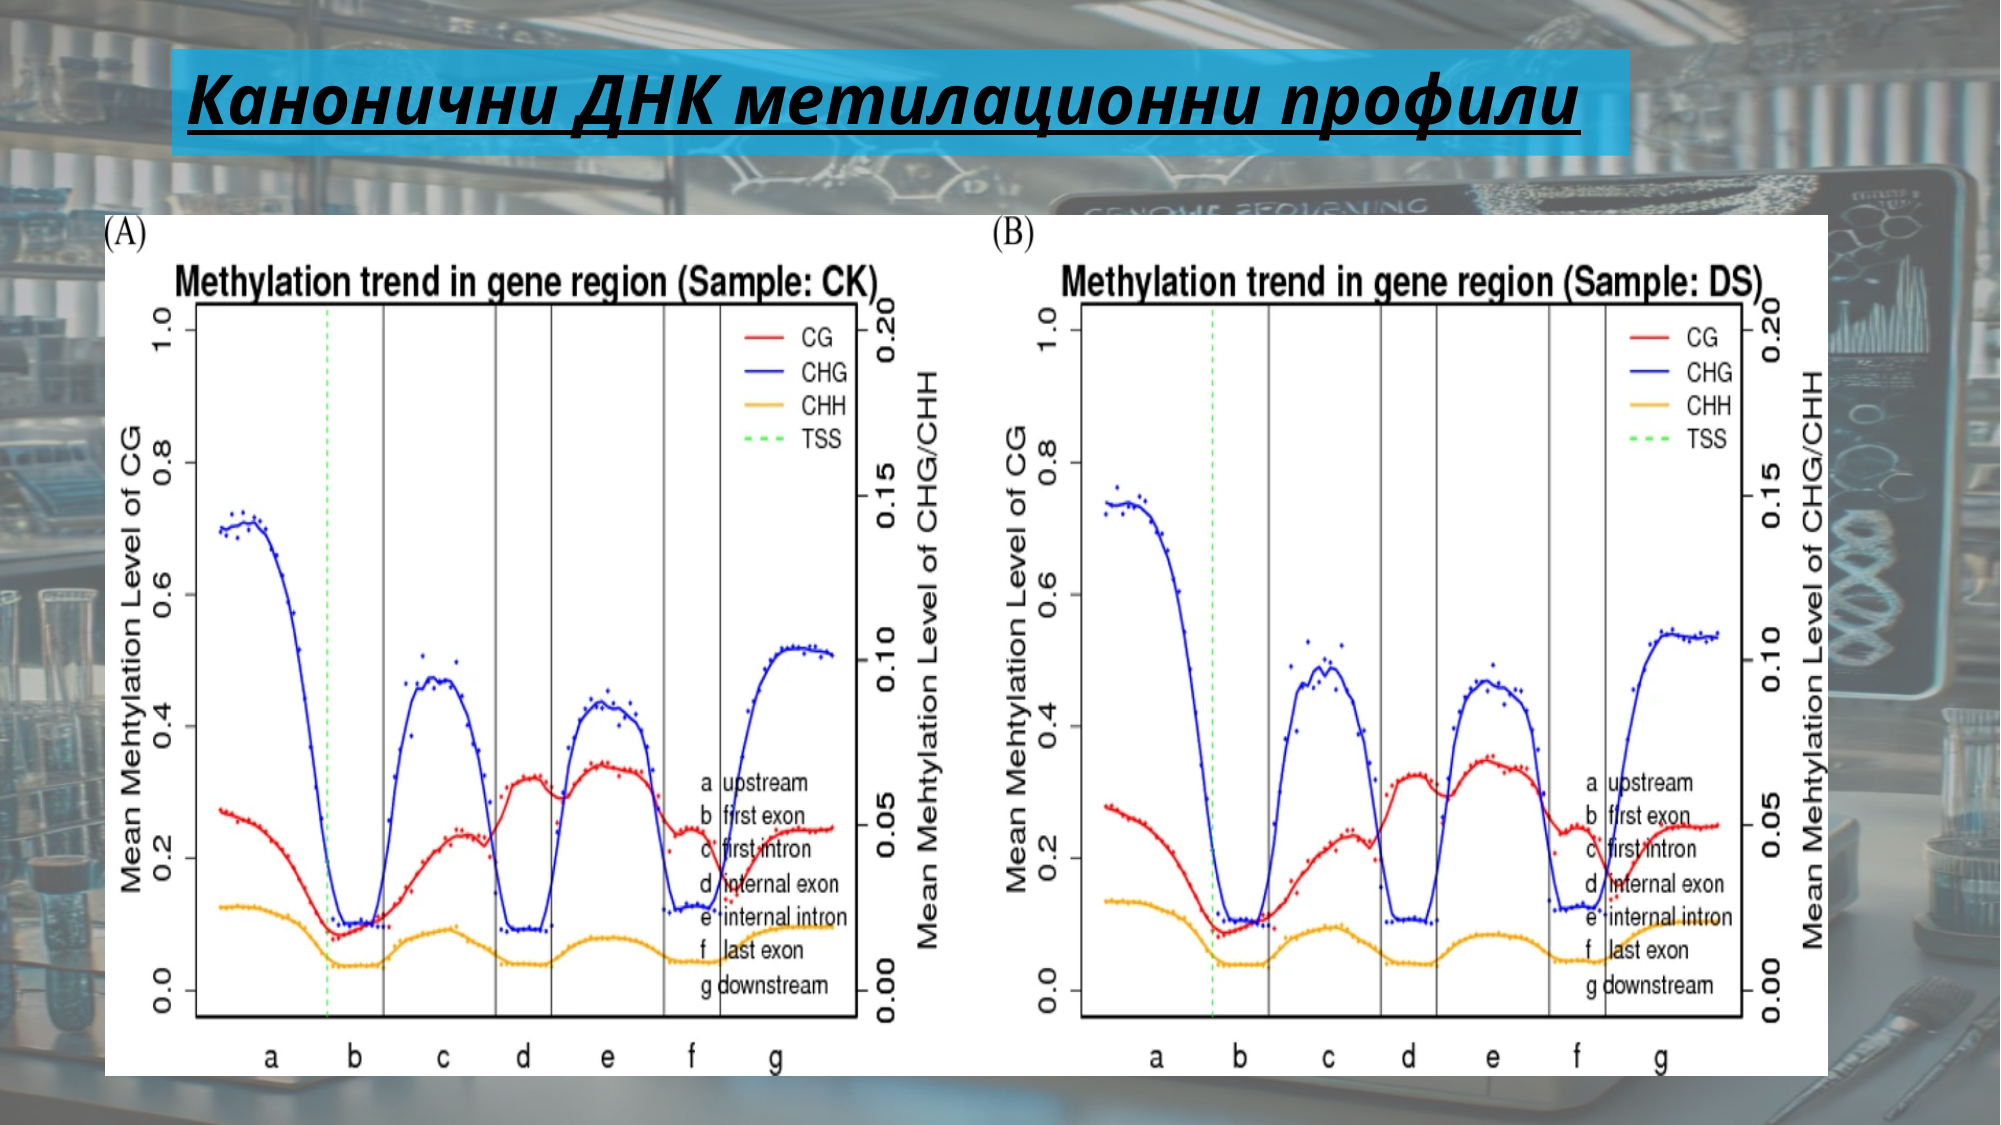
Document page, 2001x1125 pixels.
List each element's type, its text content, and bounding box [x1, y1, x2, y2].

title Канонични ДНК метилационни профили [171, 49, 1630, 156]
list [105, 215, 1828, 1076]
